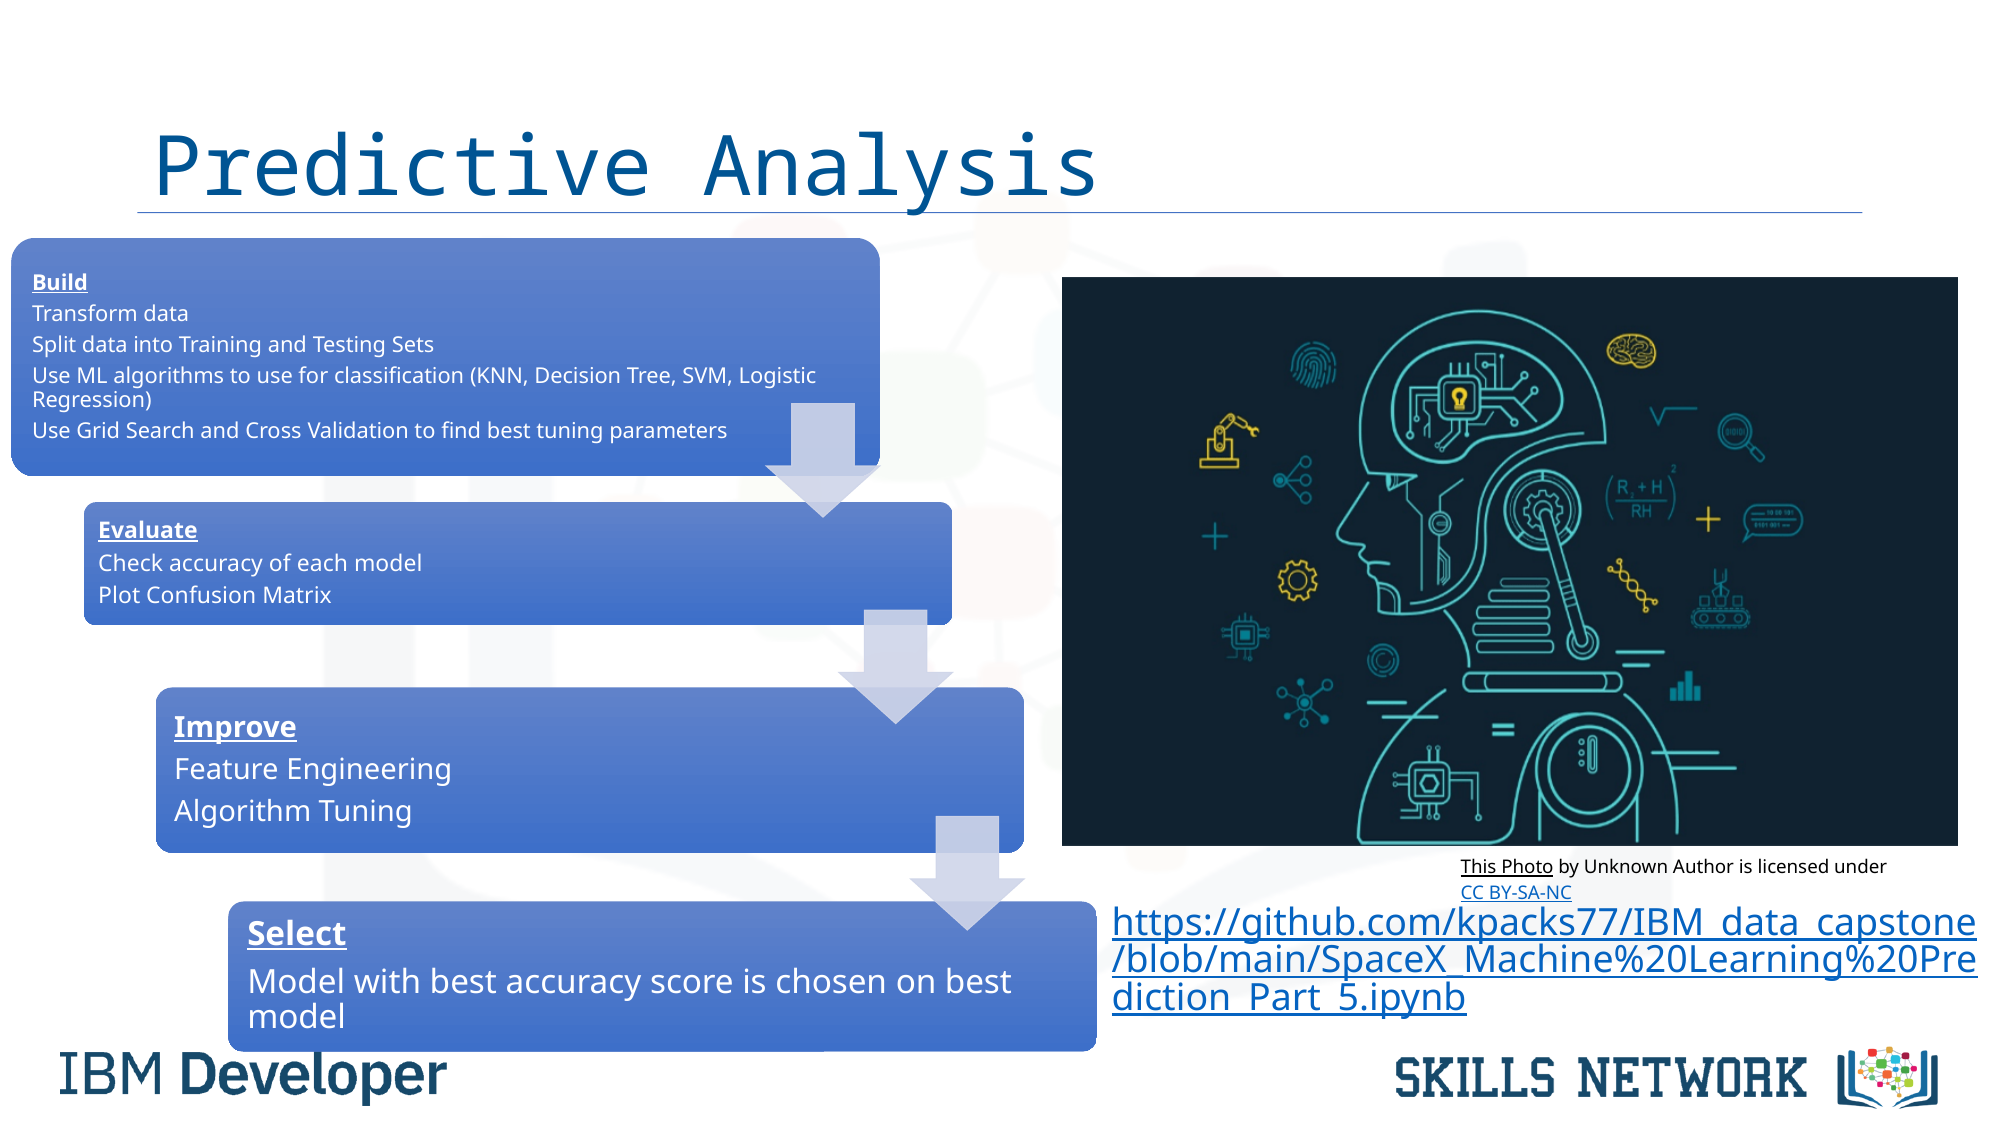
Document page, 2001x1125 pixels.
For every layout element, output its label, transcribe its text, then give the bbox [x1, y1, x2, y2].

text_box This Photo by Unknown Author is licensed under CC BY-SA-NC [1445, 847, 1979, 890]
picture [55, 1048, 459, 1108]
text_box https://github.com/kpacks77/IBM_data_capstone/blob/main/SpaceX_Machine%20Learning%20Prediction_Part_5.ipynb [1097, 890, 2000, 956]
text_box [11, 253, 1097, 1048]
picture [1390, 1045, 1945, 1111]
title Predictive Analysis [137, 59, 1863, 277]
picture [1097, 277, 1958, 846]
